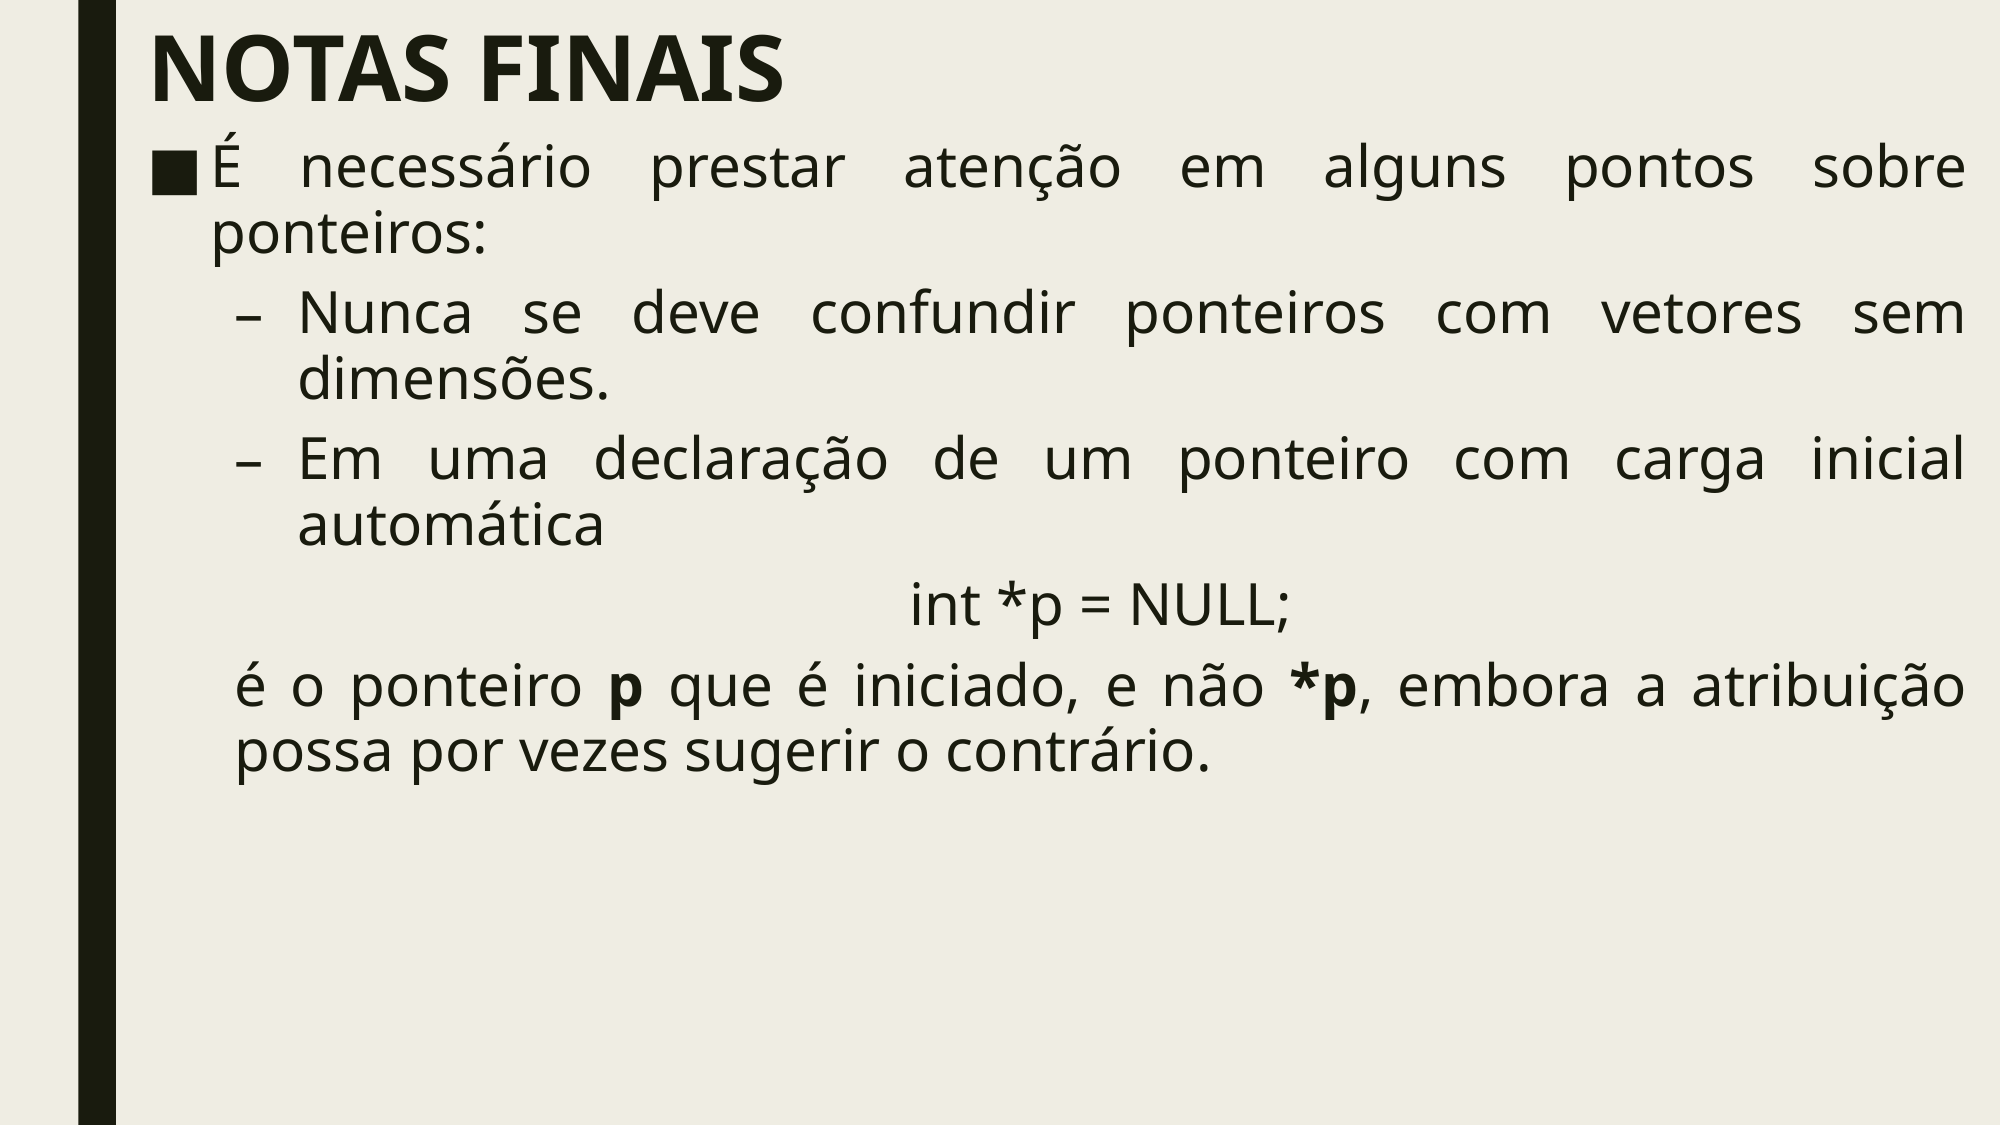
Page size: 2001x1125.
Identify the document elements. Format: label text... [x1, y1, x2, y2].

list É necessário prestar atenção em alguns pontos sobre ponteiros: Nunca se deve confundir ponteiros com vetores sem dimensões. Em uma declaração de um ponteiro com carga inicial automática int *p = NULL; é o ponteiro p que é iniciado, e não *p, embora a atribuição possa por vezes sugerir o contrário. [132, 127, 1983, 1110]
title notas finais [132, 15, 1983, 127]
